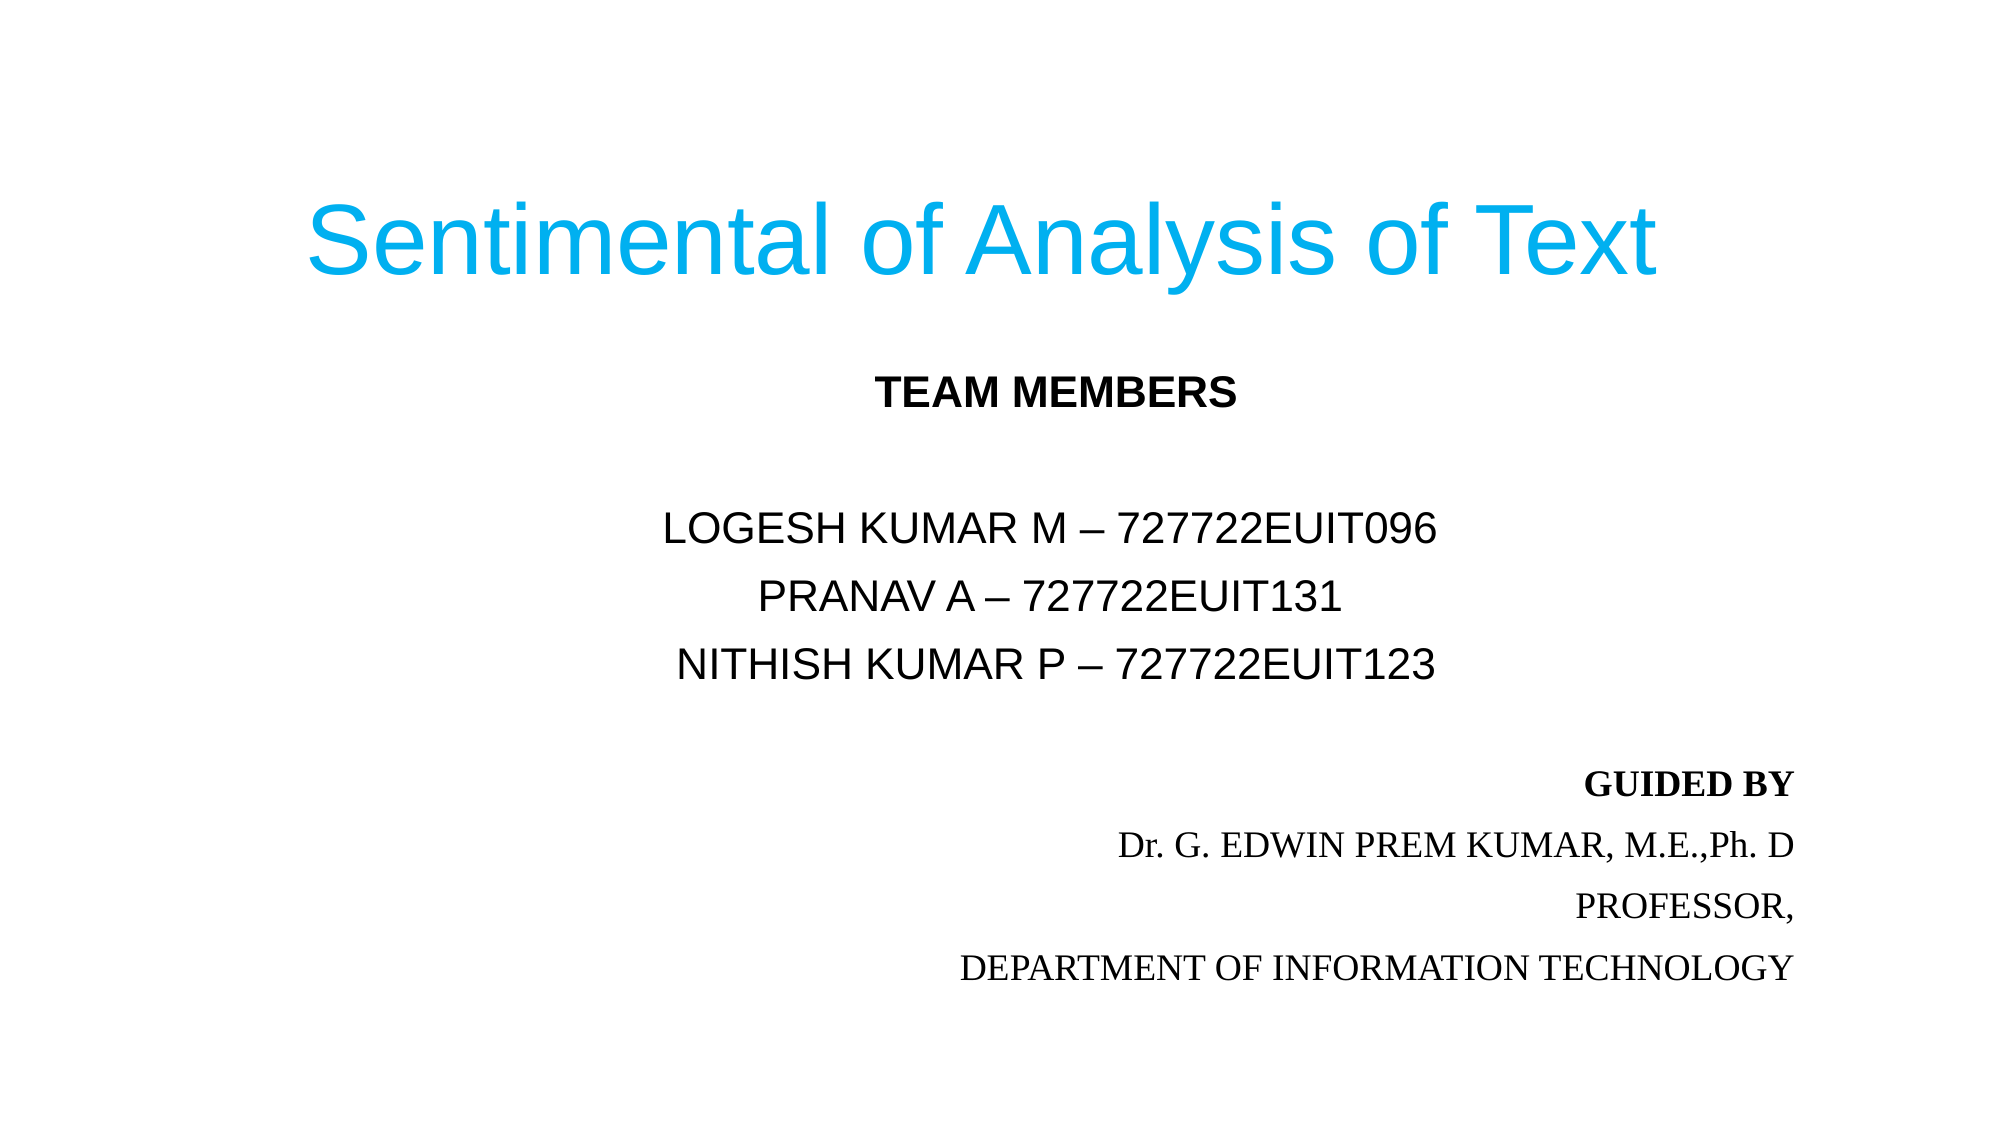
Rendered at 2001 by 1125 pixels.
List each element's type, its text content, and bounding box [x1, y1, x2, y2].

subtitle TEAM MEMBERS LOGESH KUMAR M – 727722EUIT096 PRANAV A – 727722EUIT131 NITHISH KUMAR P – 727722EUIT123 [514, 361, 1599, 699]
text_box GUIDED BY Dr. G. EDWIN PREM KUMAR, M.E.,Ph. D PROFESSOR, DEPARTMENT OF INFORMATION TECHNOLOGY [809, 756, 1810, 996]
title Sentimental of Analysis of Text [232, 54, 1733, 304]
